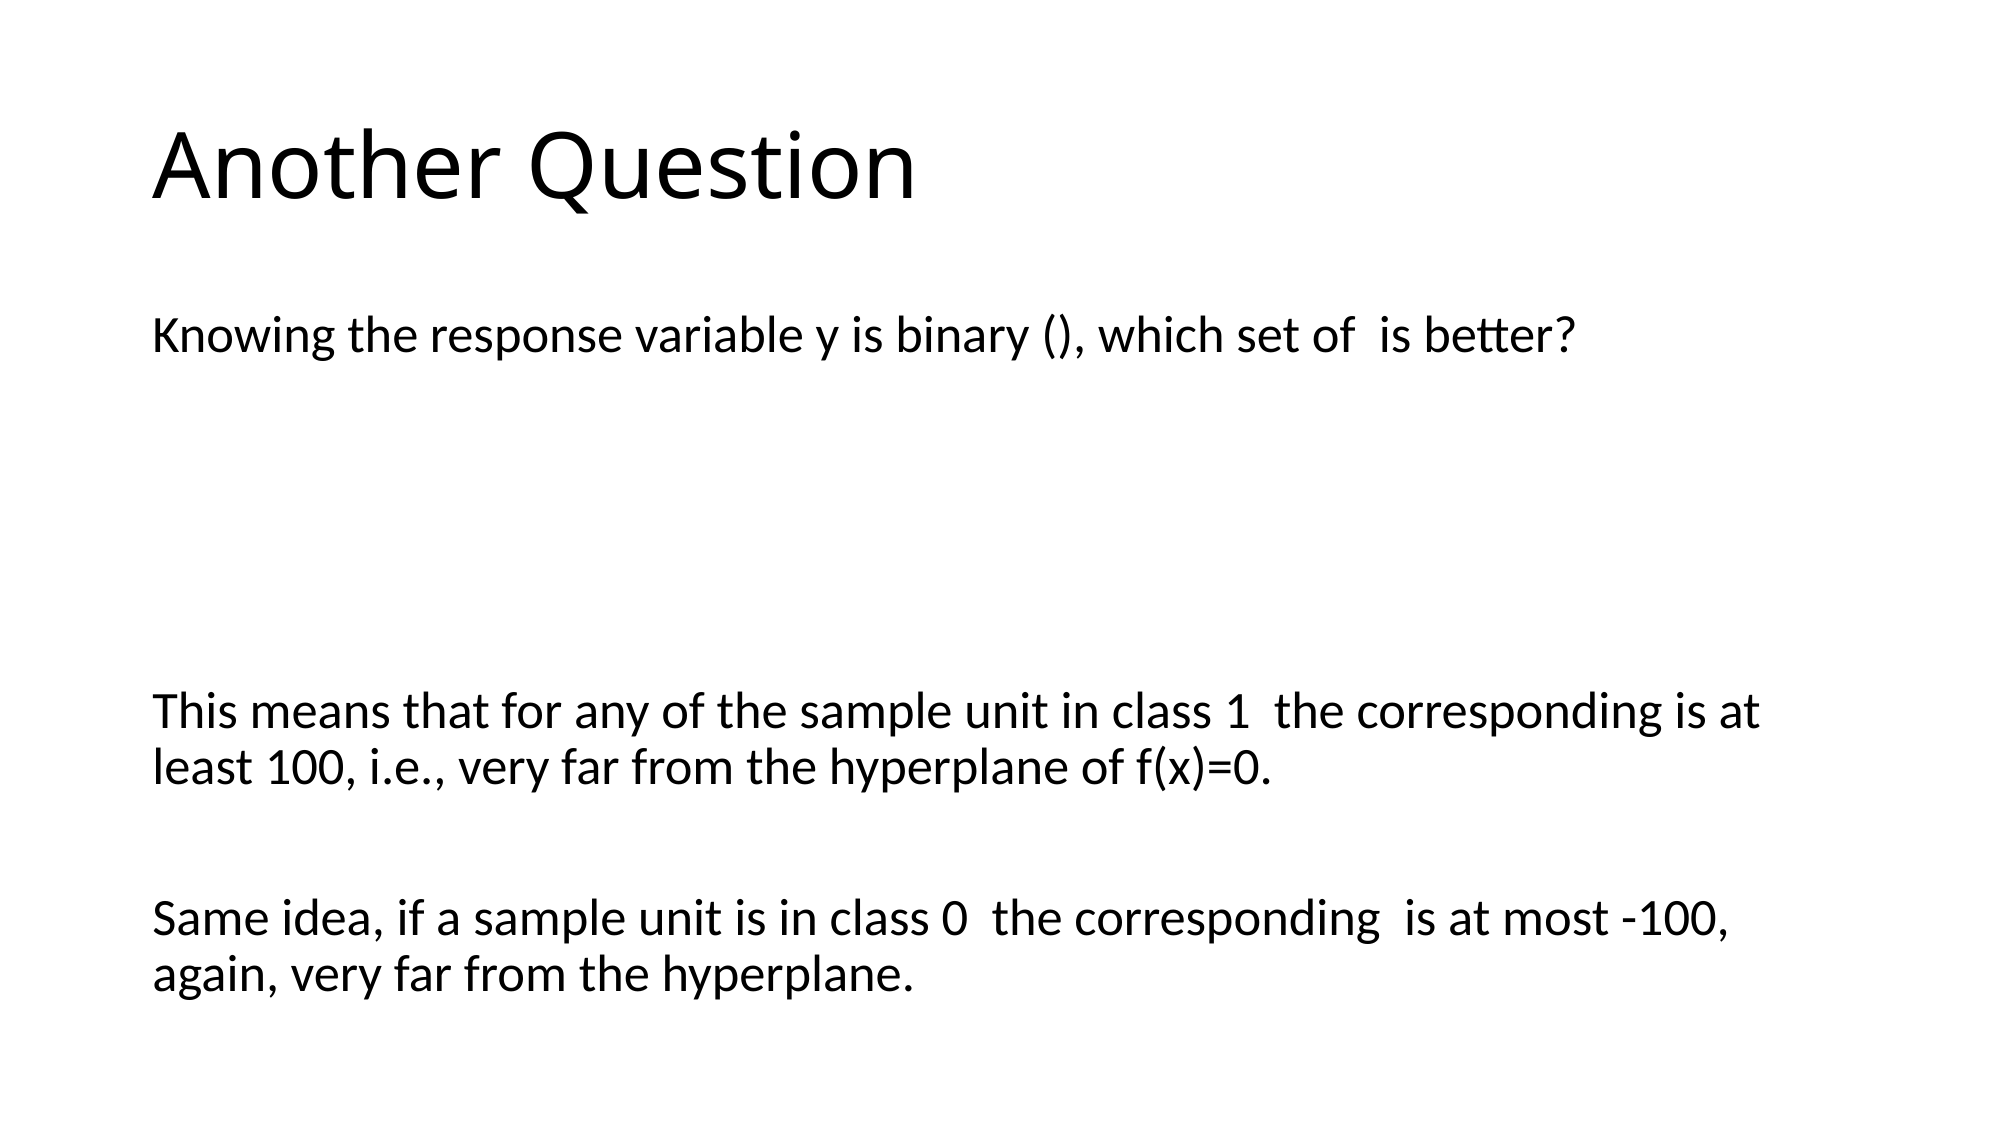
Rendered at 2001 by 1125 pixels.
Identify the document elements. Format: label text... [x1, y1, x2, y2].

title Another Question [137, 59, 1863, 278]
